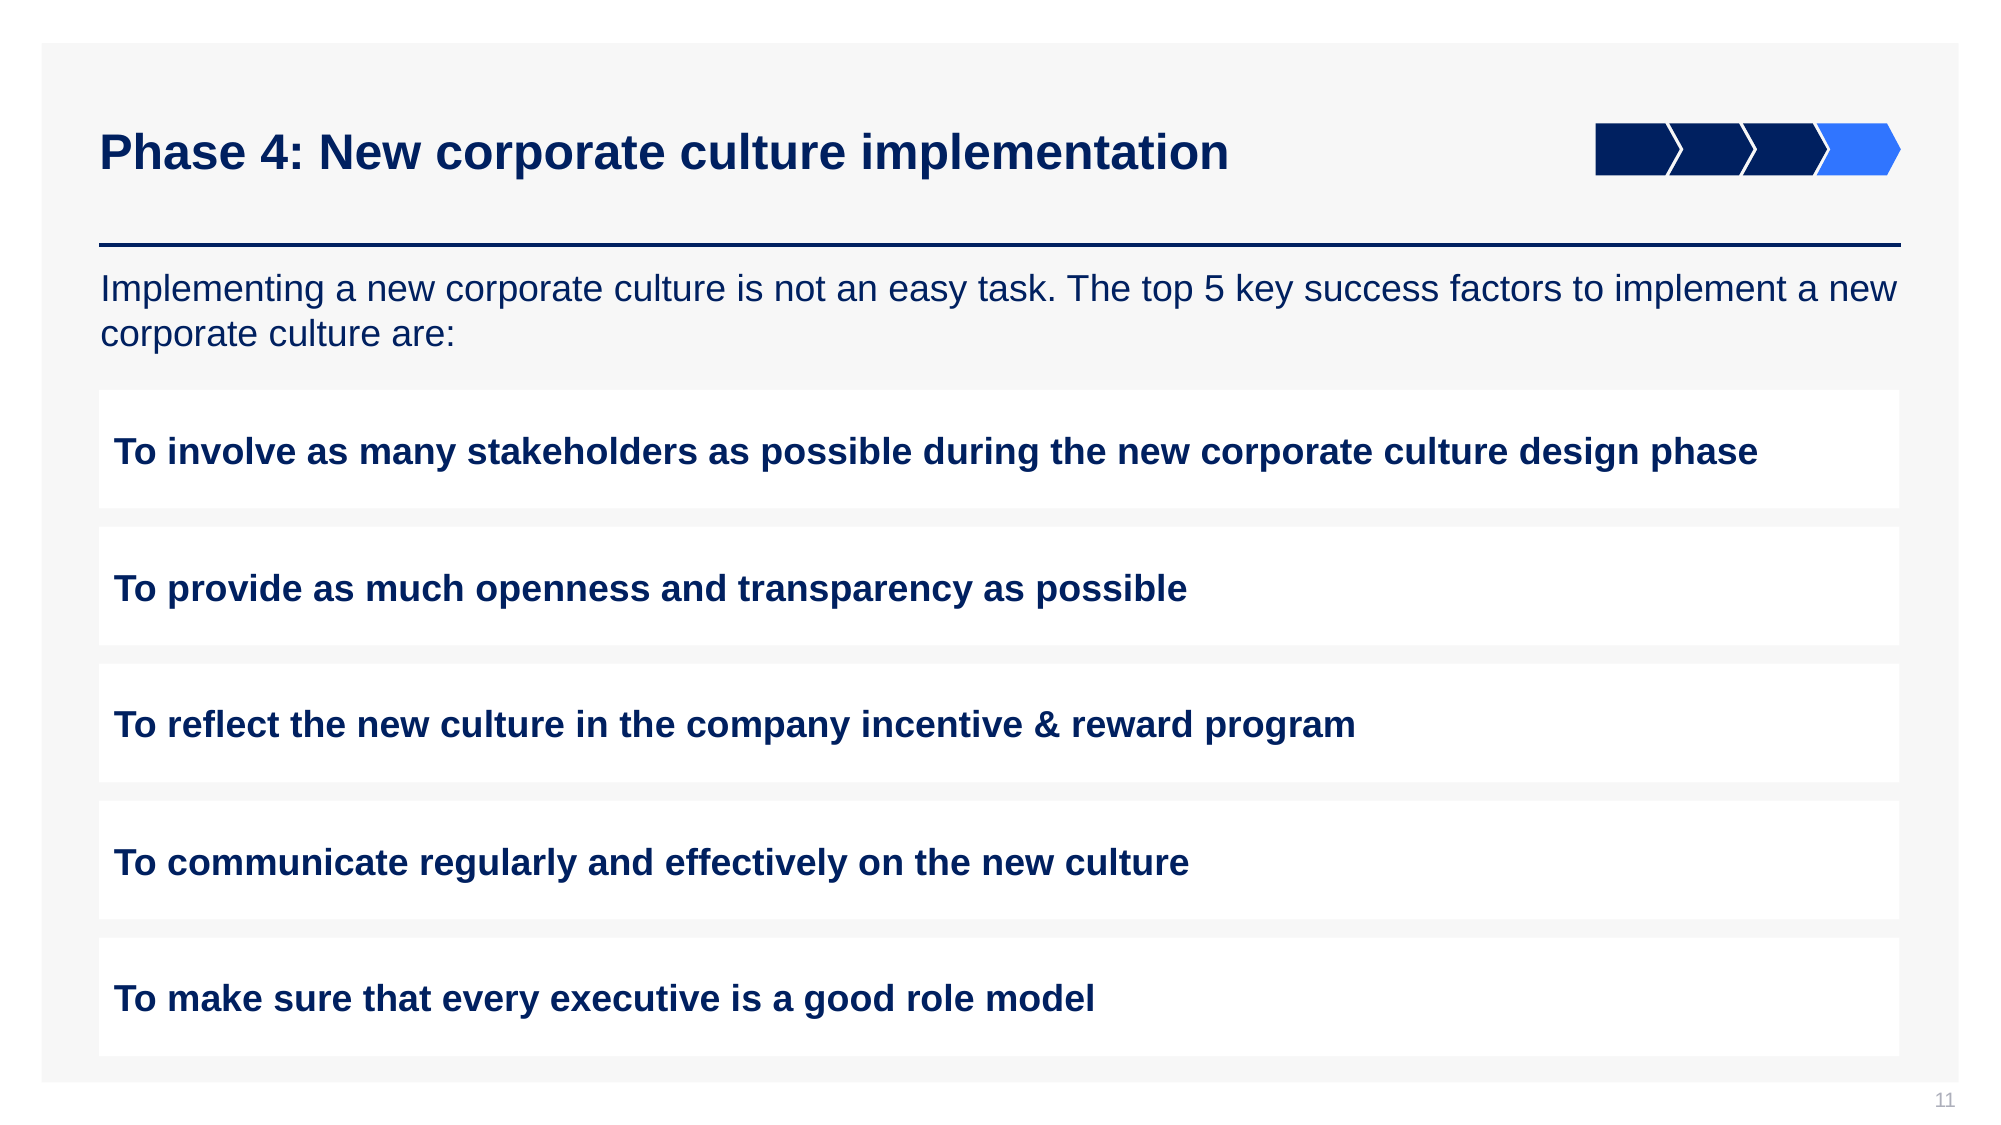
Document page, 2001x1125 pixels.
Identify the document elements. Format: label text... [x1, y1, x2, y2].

text_box To make sure that every executive is a good role model [98, 936, 1900, 1057]
text_box To provide as much openness and transparency as possible [98, 526, 1900, 646]
text_box To reflect the new culture in the company incentive & reward program [98, 663, 1900, 783]
text_box To communicate regularly and effectively on the new culture [98, 800, 1900, 920]
title Phase 4: New corporate culture implementation [84, 59, 1901, 239]
text_box [1594, 122, 1681, 177]
text_box Implementing a new corporate culture is not an easy task. The top 5 key success factors to implement a new corporate culture are: [100, 263, 1901, 354]
slide_number 11 [1506, 1088, 1957, 1119]
text_box [1814, 122, 1902, 177]
text_box To involve as many stakeholders as possible during the new corporate culture design phase [98, 389, 1900, 509]
text_box [1667, 122, 1755, 177]
text_box [1741, 122, 1828, 177]
